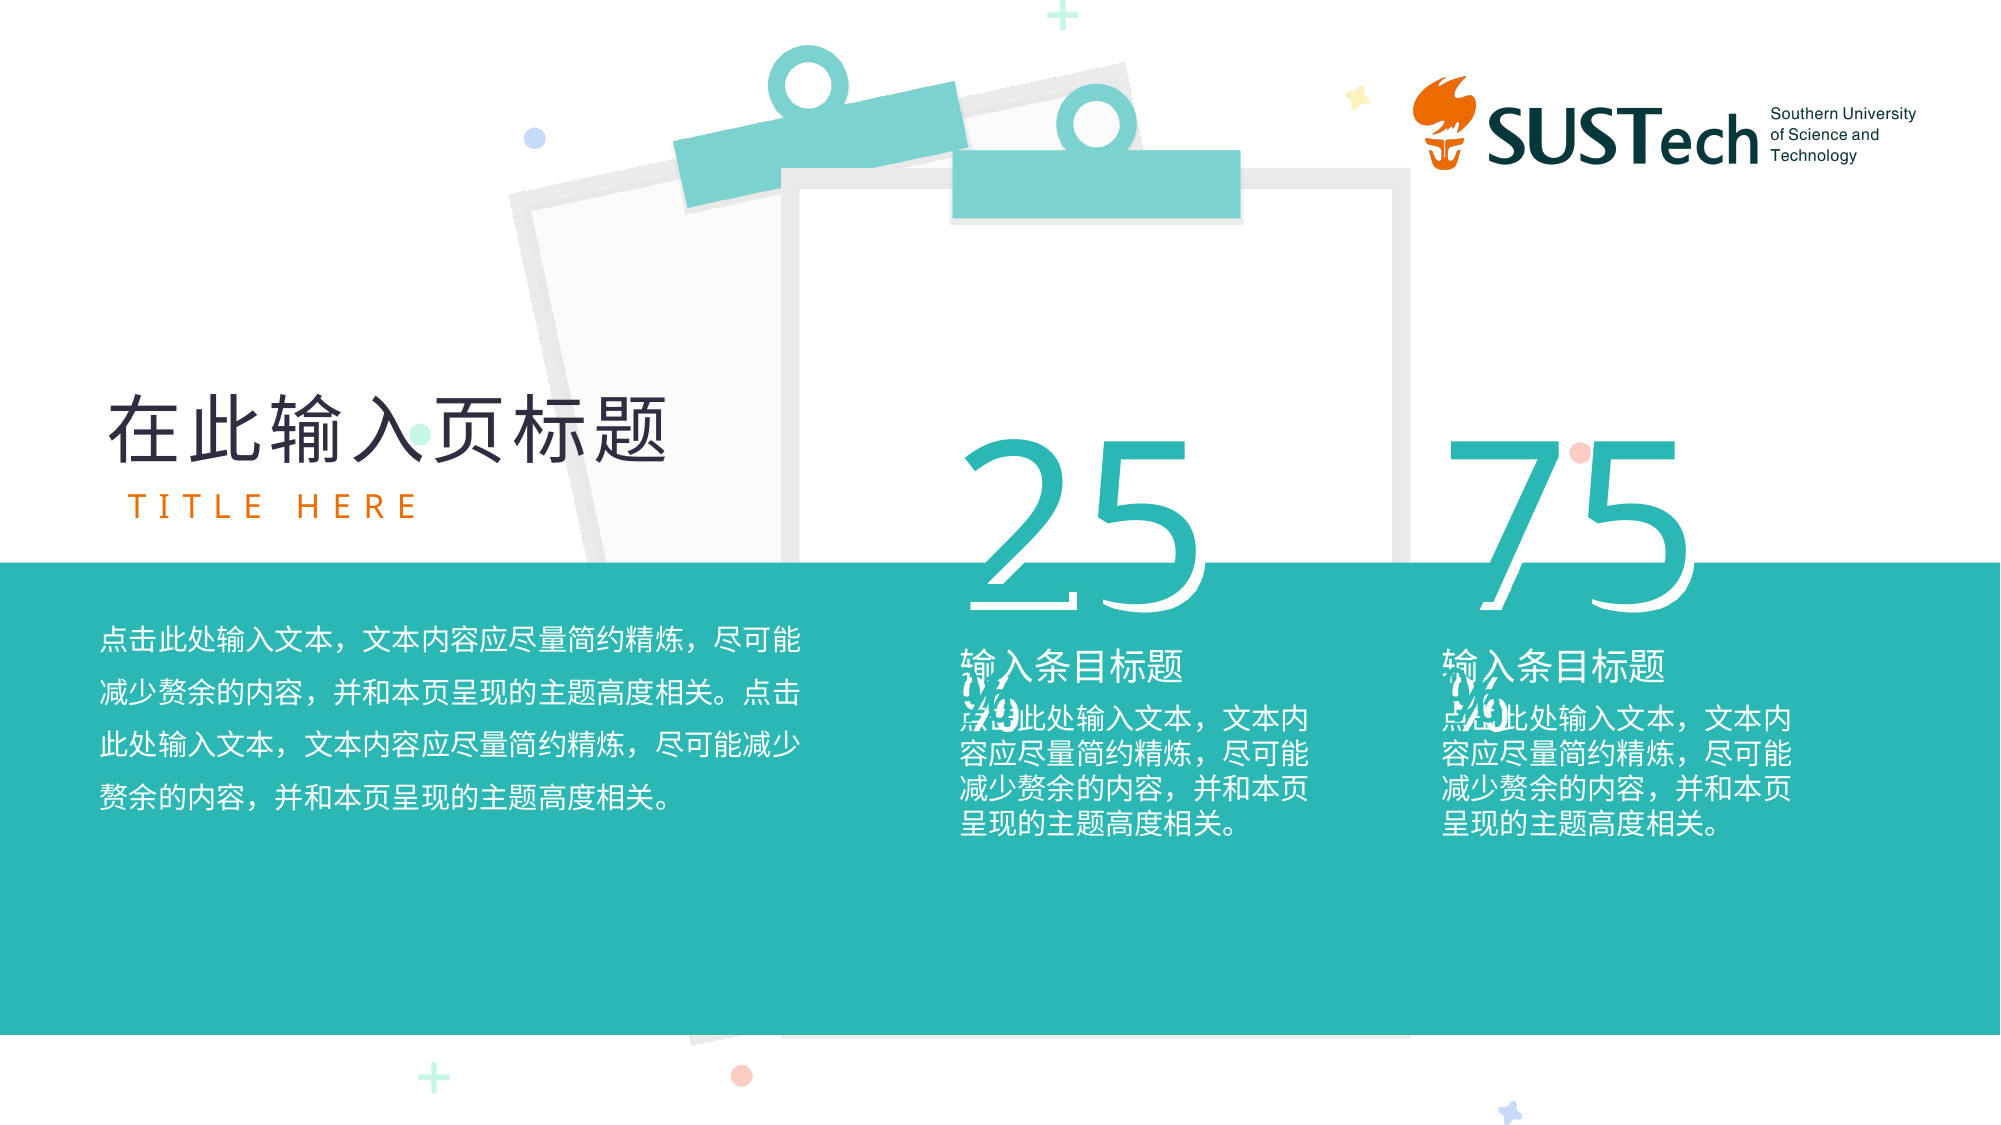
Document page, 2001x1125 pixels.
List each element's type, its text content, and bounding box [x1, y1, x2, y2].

text_box 75% [1591, 370, 1731, 746]
text_box [1591, 562, 2000, 1035]
text_box 输入条目标题 点击此处输入文本，文本内容应尽量简约精炼，尽可能减少赘余的内容，并和本页呈现的主题高度相关。 [1591, 635, 1811, 848]
text_box 点击此处输入文本，文本内容应尽量简约精炼，尽可能减少赘余的内容，并和本页呈现的主题高度相关。点击此处输入文本，文本内容应尽量简约精炼，尽可能减少赘余的内容，并和本页呈现的主题高度相关。 [92, 596, 409, 822]
text_box 在此输入页标题 TITLE HERE [99, 375, 409, 533]
text_box [0, 562, 409, 1035]
picture [409, 0, 1916, 1125]
